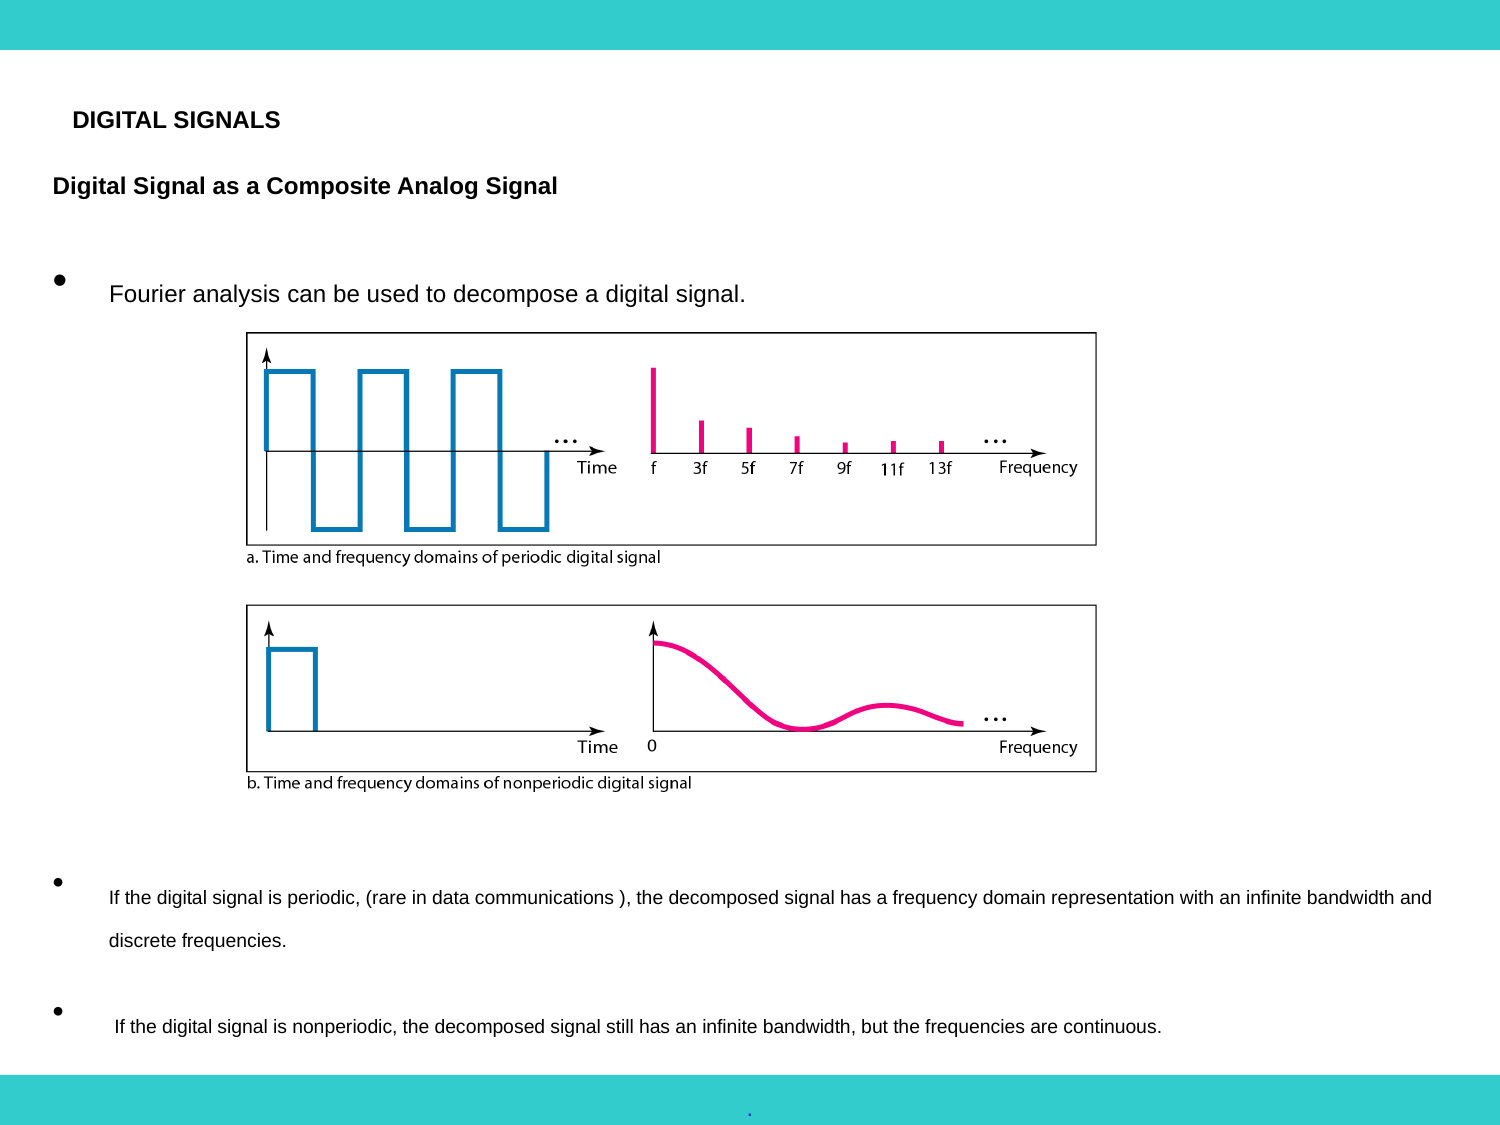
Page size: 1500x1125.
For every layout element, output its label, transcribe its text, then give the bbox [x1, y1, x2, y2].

text_box . [0, 1074, 1500, 1125]
text_box DIGITAL SIGNALS [57, 72, 1149, 137]
text_box If the digital signal is periodic, (rare in data communications ), the decomposed signal has a frequency domain representation with an infinite bandwidth and discrete frequencies. If the digital signal is nonperiodic, the decomposed signal still has an infinite bandwidth, but the frequencies are continuous. [37, 857, 1450, 1045]
picture [245, 332, 1097, 793]
text_box [0, 0, 1500, 50]
text_box Digital Signal as a Composite Analog Signal Fourier analysis can be used to decompose a digital signal. [38, 137, 1425, 369]
